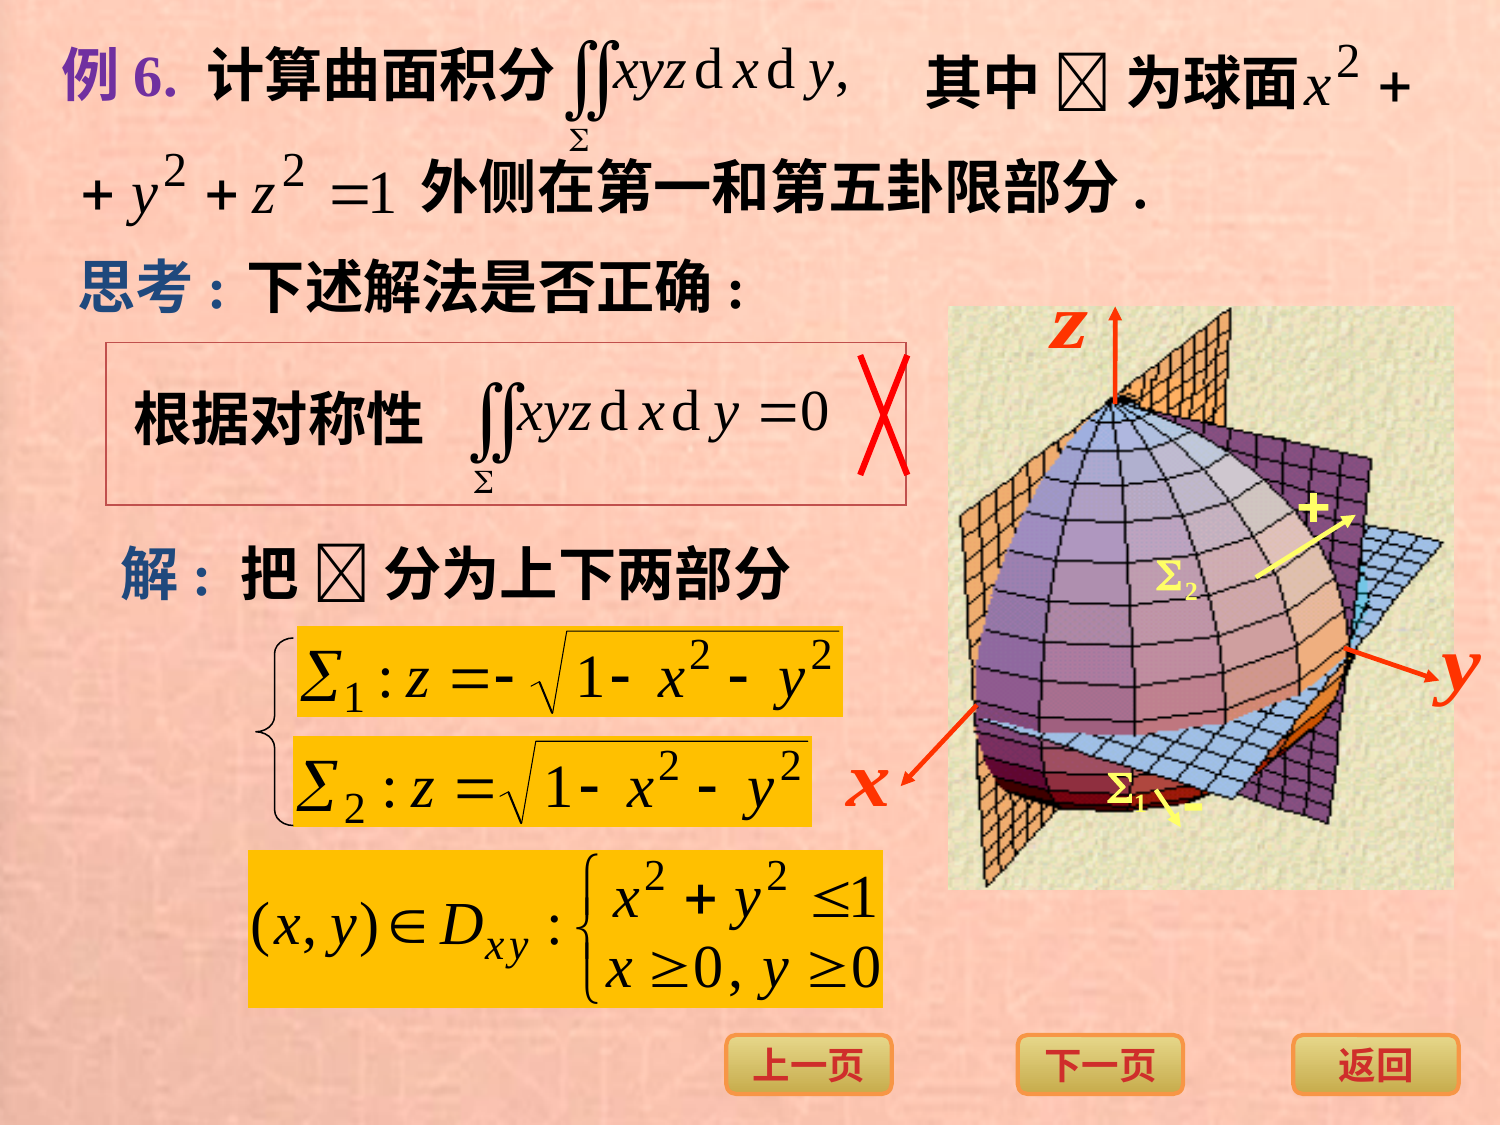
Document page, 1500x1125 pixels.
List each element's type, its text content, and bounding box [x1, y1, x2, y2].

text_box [552, 25, 853, 158]
text_box 外侧在第一和第五卦限部分. [405, 142, 1419, 228]
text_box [1298, 34, 1414, 111]
text_box 其中  为球面 [909, 38, 1408, 124]
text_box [105, 342, 828, 506]
picture [0, 0, 1500, 1125]
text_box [1105, 764, 1219, 828]
text_box [255, 638, 294, 825]
text_box 例6. 计算曲面积分 [46, 30, 547, 131]
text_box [1154, 489, 1356, 603]
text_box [76, 143, 394, 232]
text_box 下述解法是否正确: [232, 242, 762, 328]
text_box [293, 735, 813, 828]
text_box 解: 把  分为上下两部分 [105, 530, 828, 615]
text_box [833, 306, 1489, 890]
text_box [247, 849, 883, 1009]
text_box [297, 625, 828, 718]
text_box 思考: [35, 242, 231, 328]
